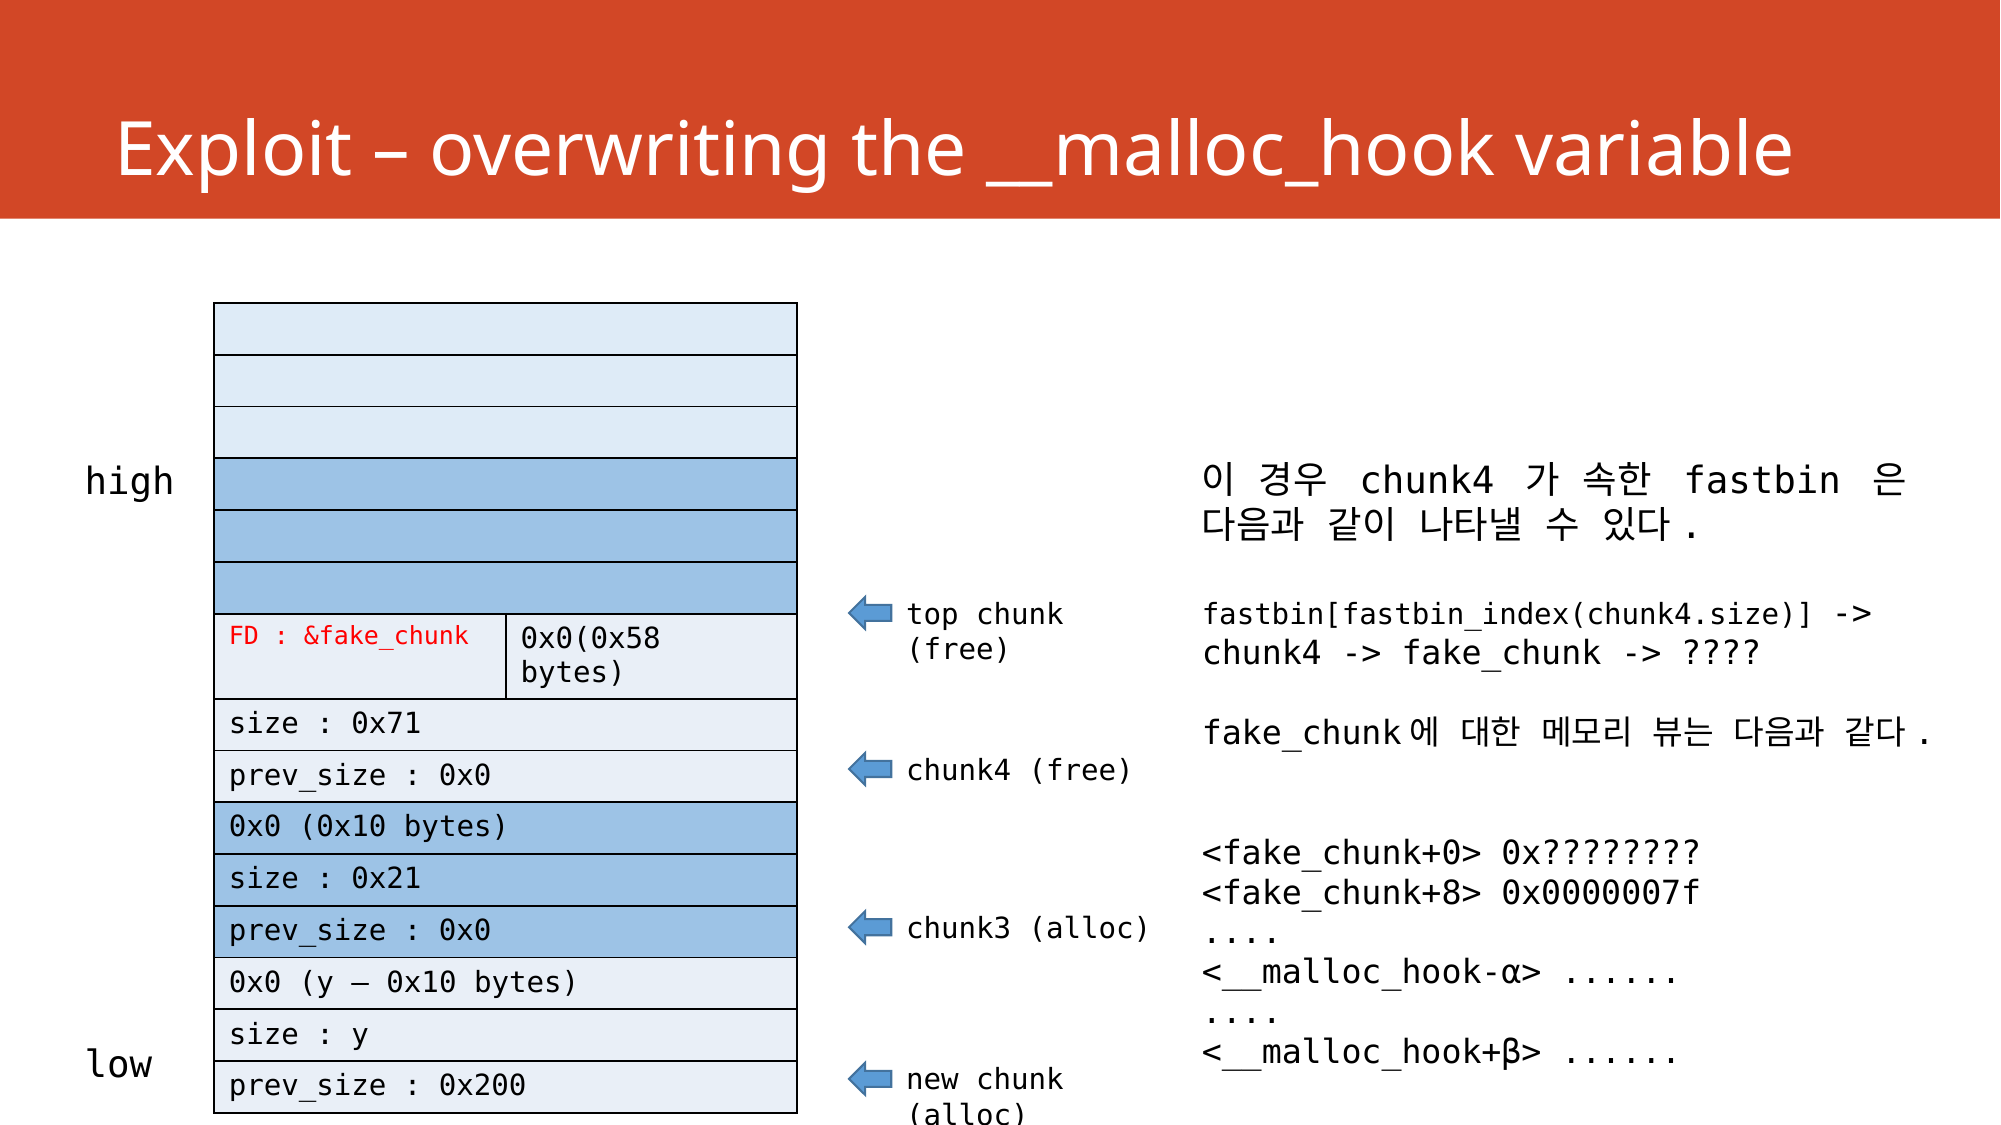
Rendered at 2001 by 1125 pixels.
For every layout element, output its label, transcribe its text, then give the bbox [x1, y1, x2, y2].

table_cell [215, 563, 796, 613]
table_header [215, 304, 796, 354]
table_cell prev_size : 0x200 [215, 1062, 796, 1112]
table_cell 0x0 (0x10 bytes) [215, 803, 796, 853]
text_box 이 경우 chunk4 가 속한 fastbin 은 다음과 같이 나타낼 수 있다. fastbin[fastbin_index(chunk4.size)] -> chunk4 -> fake_chunk -> ???? fake_chunk에 대한 메모리 뷰는 다음과 같다. <fake_chunk+0> 0x???????? <fake_chunk+8> 0x0000007f .... <__malloc_hook-α> ...... .... <__malloc_hook+β> ...... [1187, 448, 1959, 1123]
table_cell [215, 356, 796, 406]
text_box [848, 901, 1203, 953]
title Exploit – overwriting the __malloc_hook variable [99, 0, 1863, 199]
table_cell 0x0 (y – 0x10 bytes) [215, 958, 796, 1008]
table_cell [215, 407, 796, 457]
table_cell size : y [215, 1010, 796, 1060]
table_cell prev_size : 0x0 [215, 907, 796, 957]
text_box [848, 743, 1203, 795]
table_cell size : 0x21 [215, 855, 796, 905]
table_cell [215, 511, 796, 561]
table_cell size : 0x71 [215, 700, 796, 750]
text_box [849, 587, 1186, 639]
table_cell [215, 459, 796, 509]
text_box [848, 1053, 1203, 1105]
table_cell 0x0(0x58 bytes) [507, 615, 796, 698]
table_cell FD : &fake_chunk [215, 615, 505, 698]
text_box low [69, 1032, 201, 1093]
text_box high [69, 449, 201, 510]
table_cell prev_size : 0x0 [215, 751, 796, 801]
